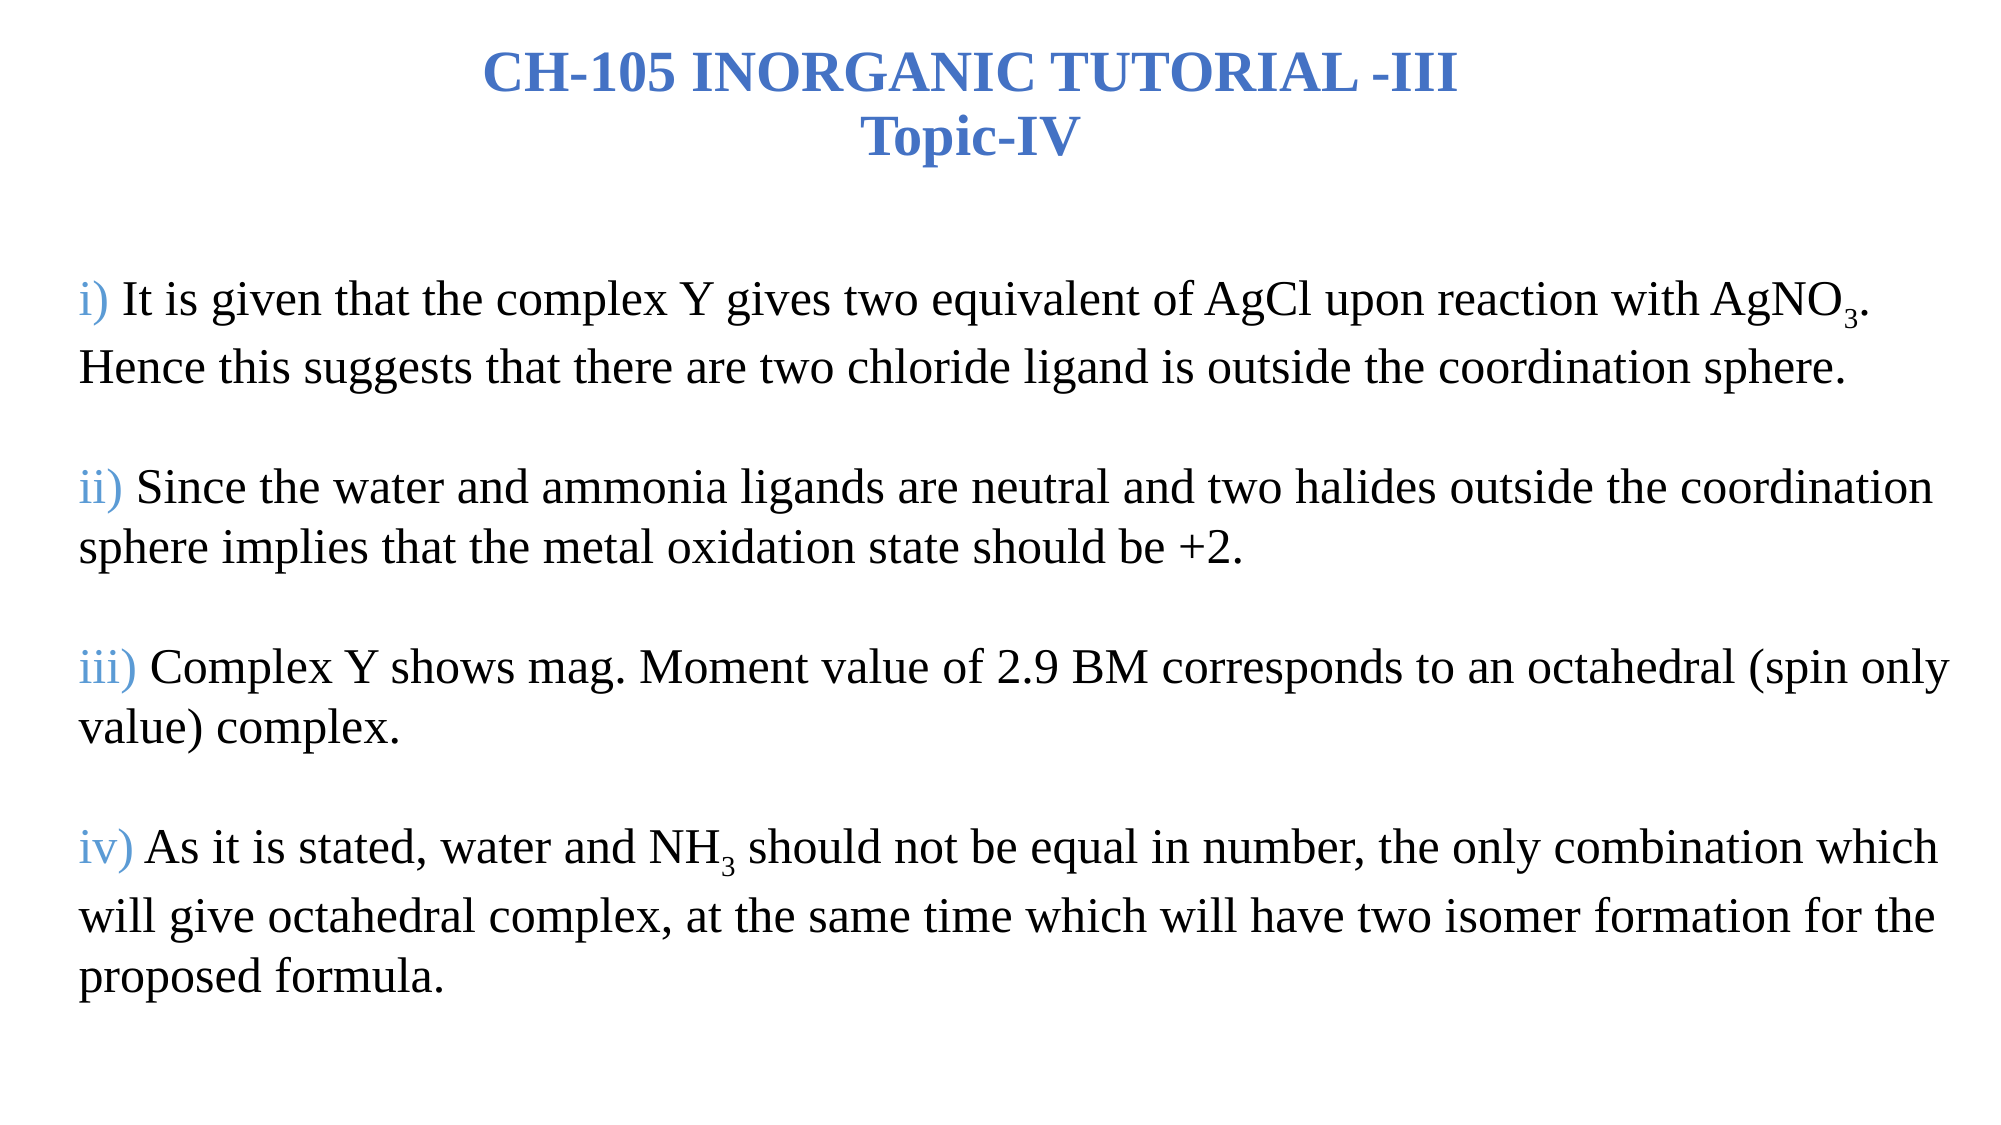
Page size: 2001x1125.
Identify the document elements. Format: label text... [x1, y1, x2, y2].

text_box i) It is given that the complex Y gives two equivalent of AgCl upon reaction with AgNO3. Hence this suggests that there are two chloride ligand is outside the coordination sphere. ii) Since the water and ammonia ligands are neutral and two halides outside the coordination sphere implies that the metal oxidation state should be +2. iii) Complex Y shows mag. Moment value of 2.9 BM corresponds to an octahedral (spin only value) complex. iv) As it is stated, water and NH3 should not be equal in number, the only combination which will give octahedral complex, at the same time which will have two isomer formation for the proposed formula. [63, 258, 1975, 1010]
text_box CH-105 INORGANIC TUTORIAL -III Topic-IV [272, 21, 1670, 175]
